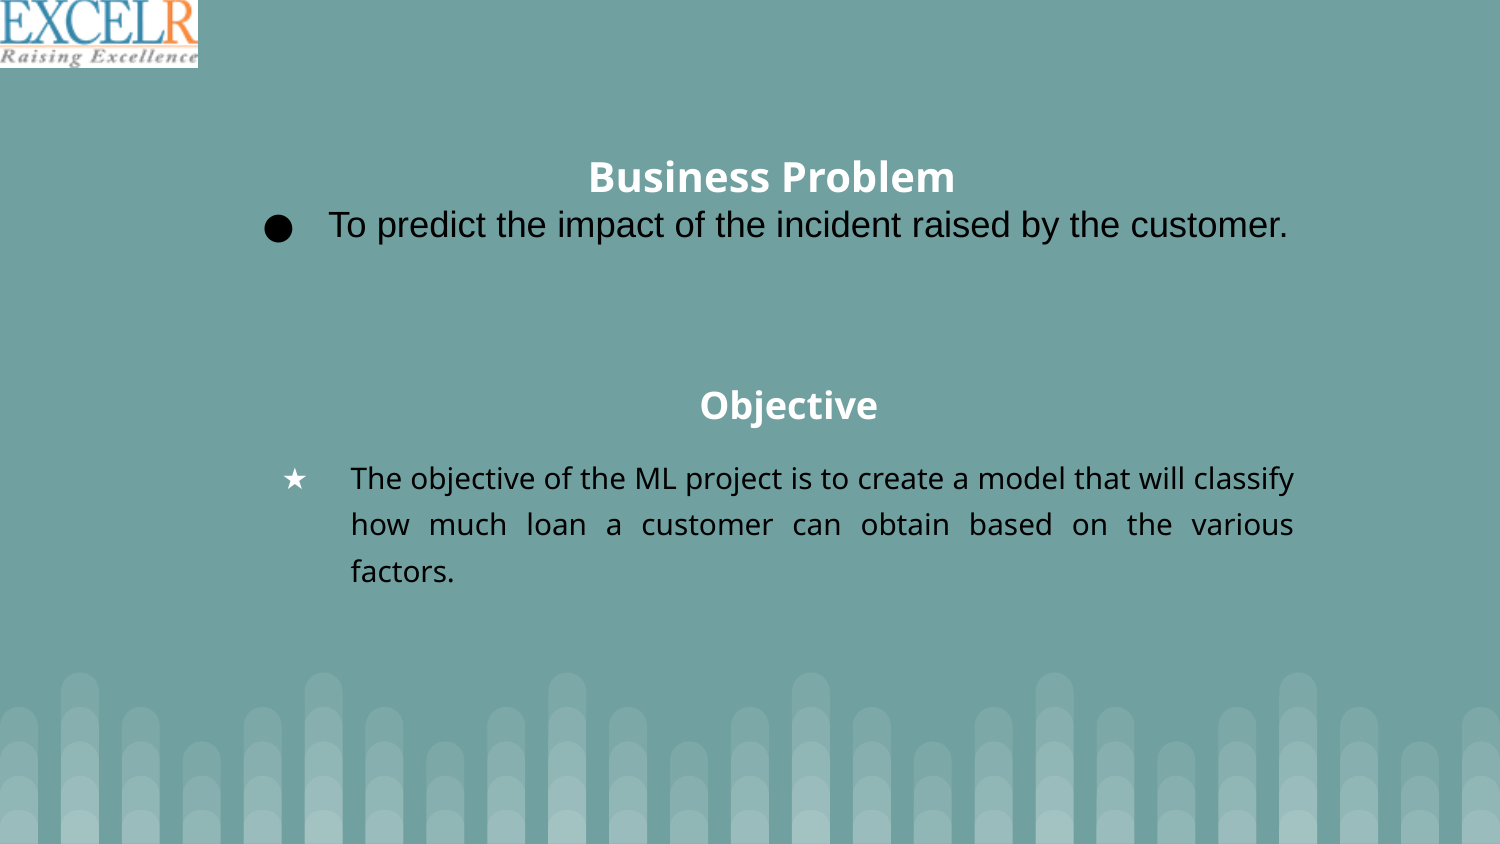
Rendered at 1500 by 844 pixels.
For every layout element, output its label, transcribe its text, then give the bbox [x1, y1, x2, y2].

list Objective The objective of the ML project is to create a model that will classify how much loan a customer can obtain based on the various factors. [266, 356, 1312, 612]
picture [0, 0, 198, 68]
title Business Problem To predict the impact of the incident raised by the customer. [199, 99, 1345, 294]
